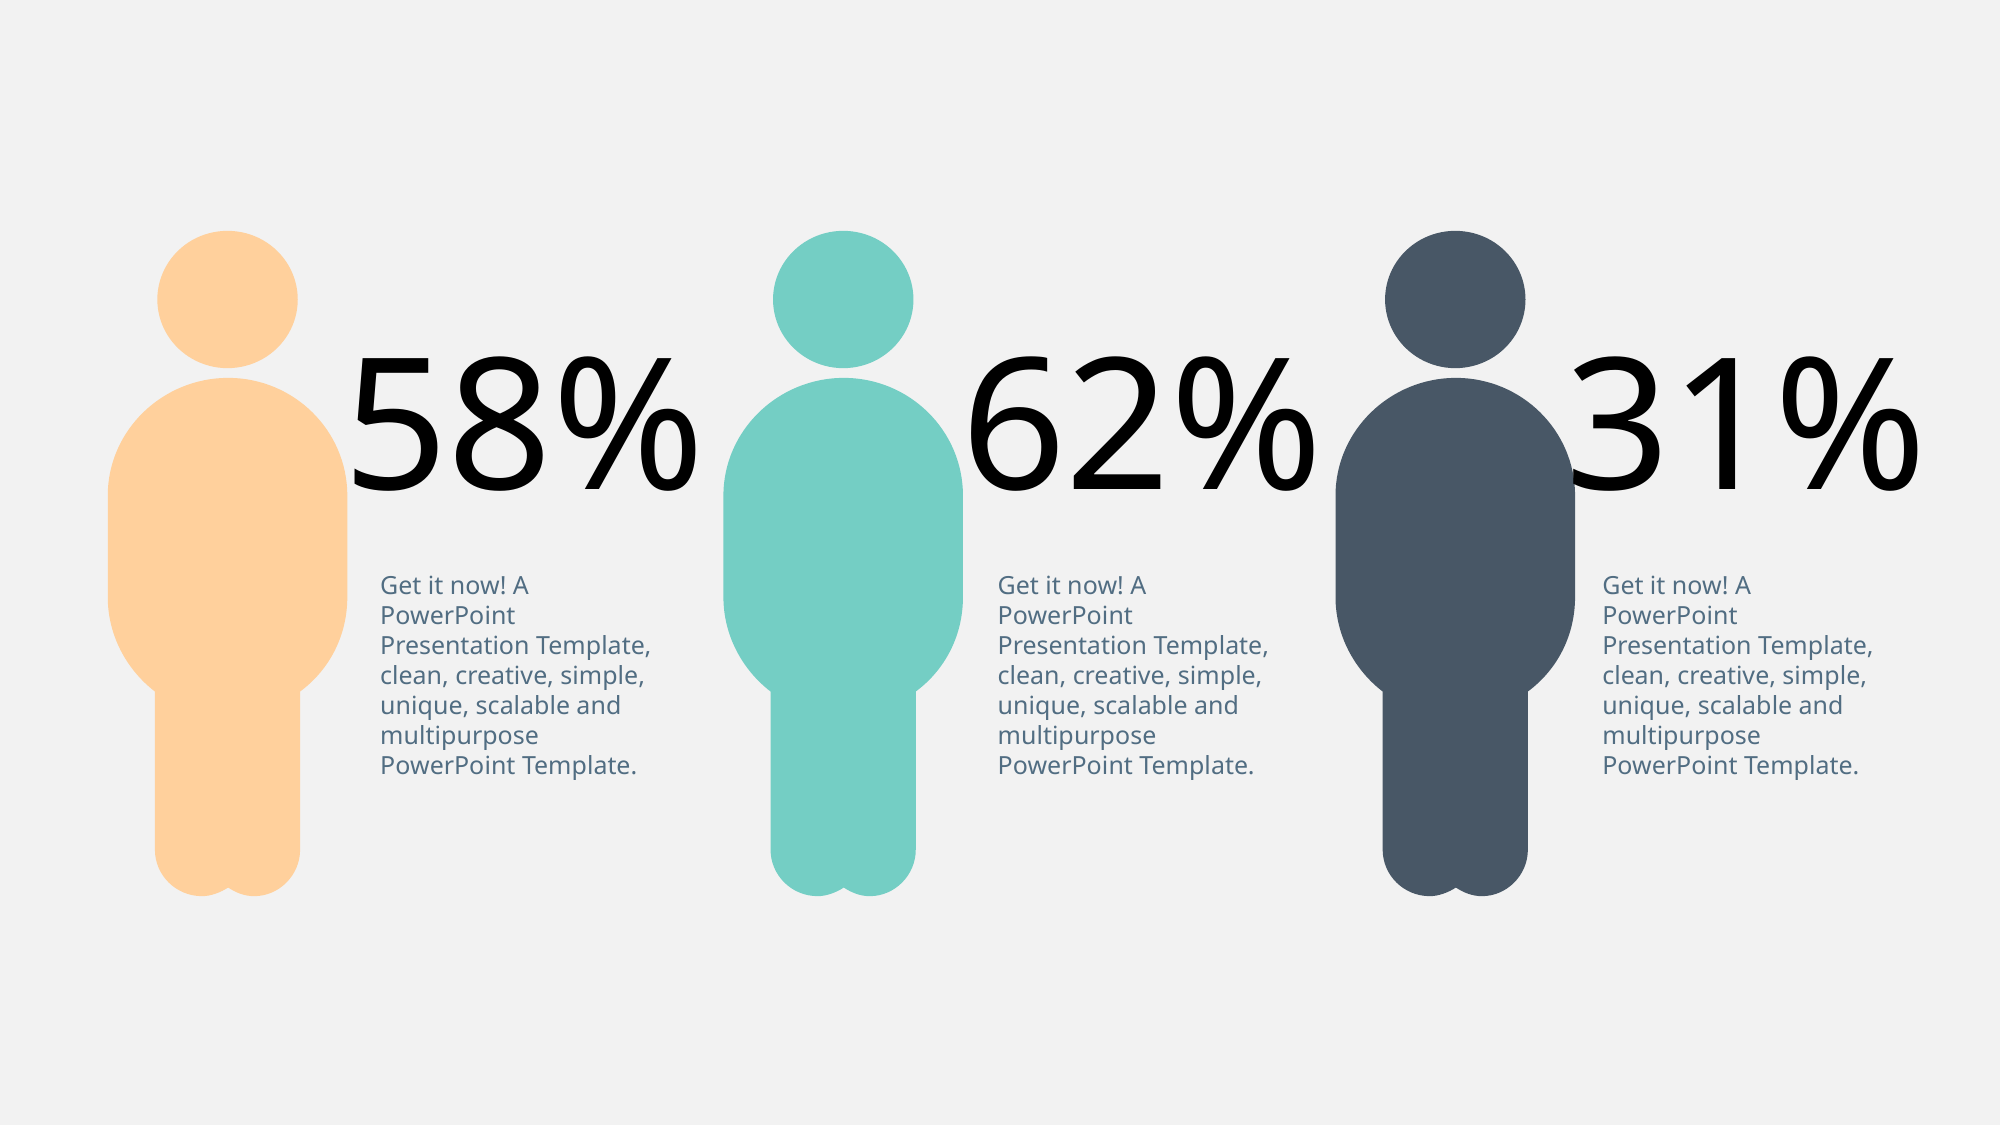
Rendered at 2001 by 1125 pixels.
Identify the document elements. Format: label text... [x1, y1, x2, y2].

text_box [106, 229, 1706, 897]
text_box 31% [1706, 299, 1943, 535]
text_box Get it now! A PowerPoint Presentation Template, clean, creative, simple, unique, scalable and multipurpose PowerPoint Template. [1706, 562, 1898, 787]
